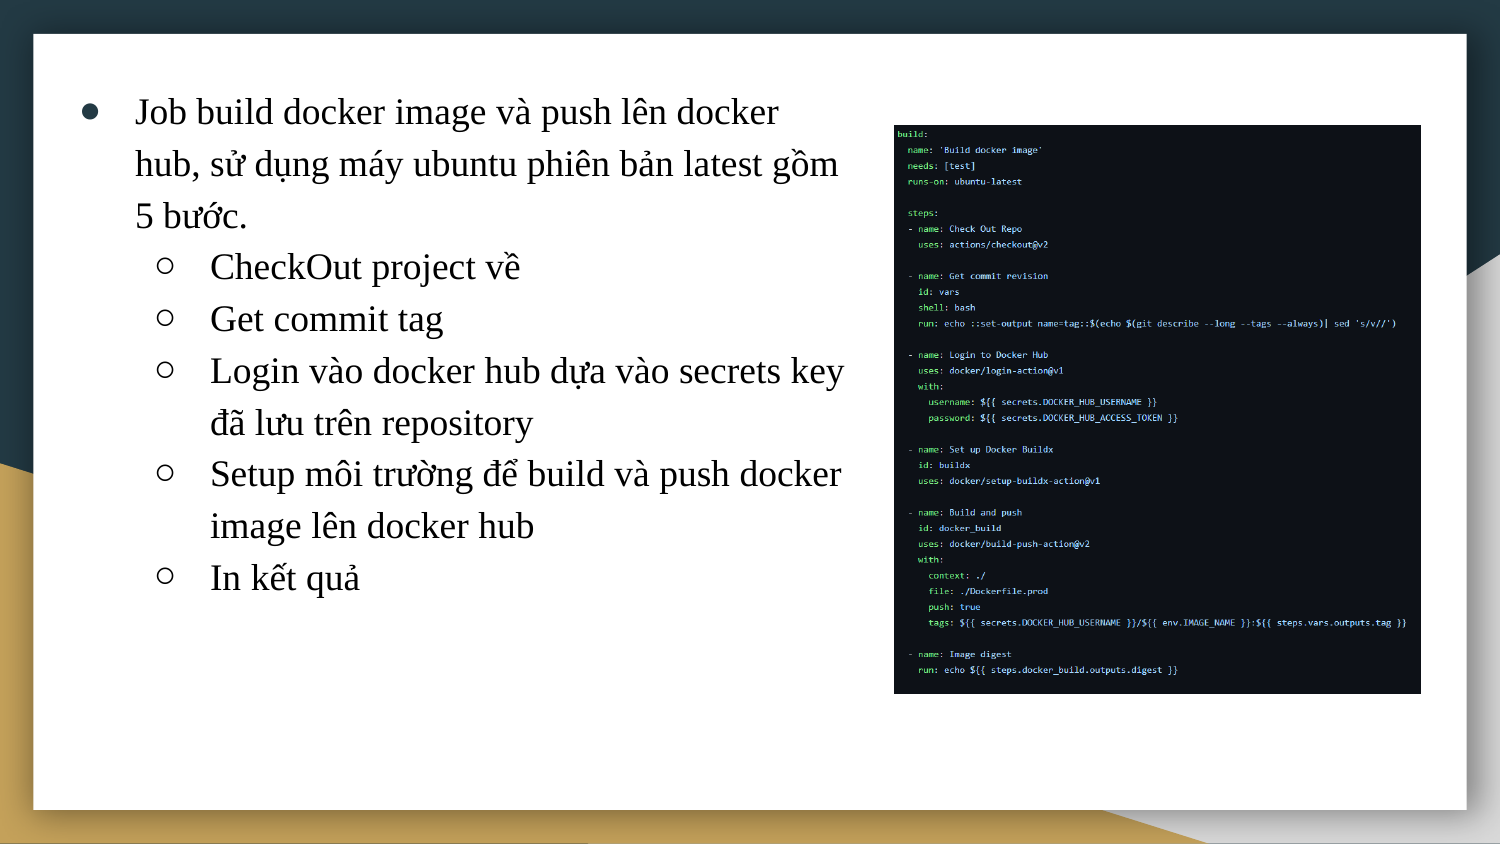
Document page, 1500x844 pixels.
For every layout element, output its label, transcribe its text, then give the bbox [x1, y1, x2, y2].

list Job build docker image và push lên docker hub, sử dụng máy ubuntu phiên bản latest gồm 5 bước. CheckOut project về Get commit tag Login vào docker hub dựa vào secrets key đã lưu trên repository Setup môi trường để build và push docker image lên docker hub In kết quả [44, 65, 866, 729]
picture [893, 125, 1421, 695]
